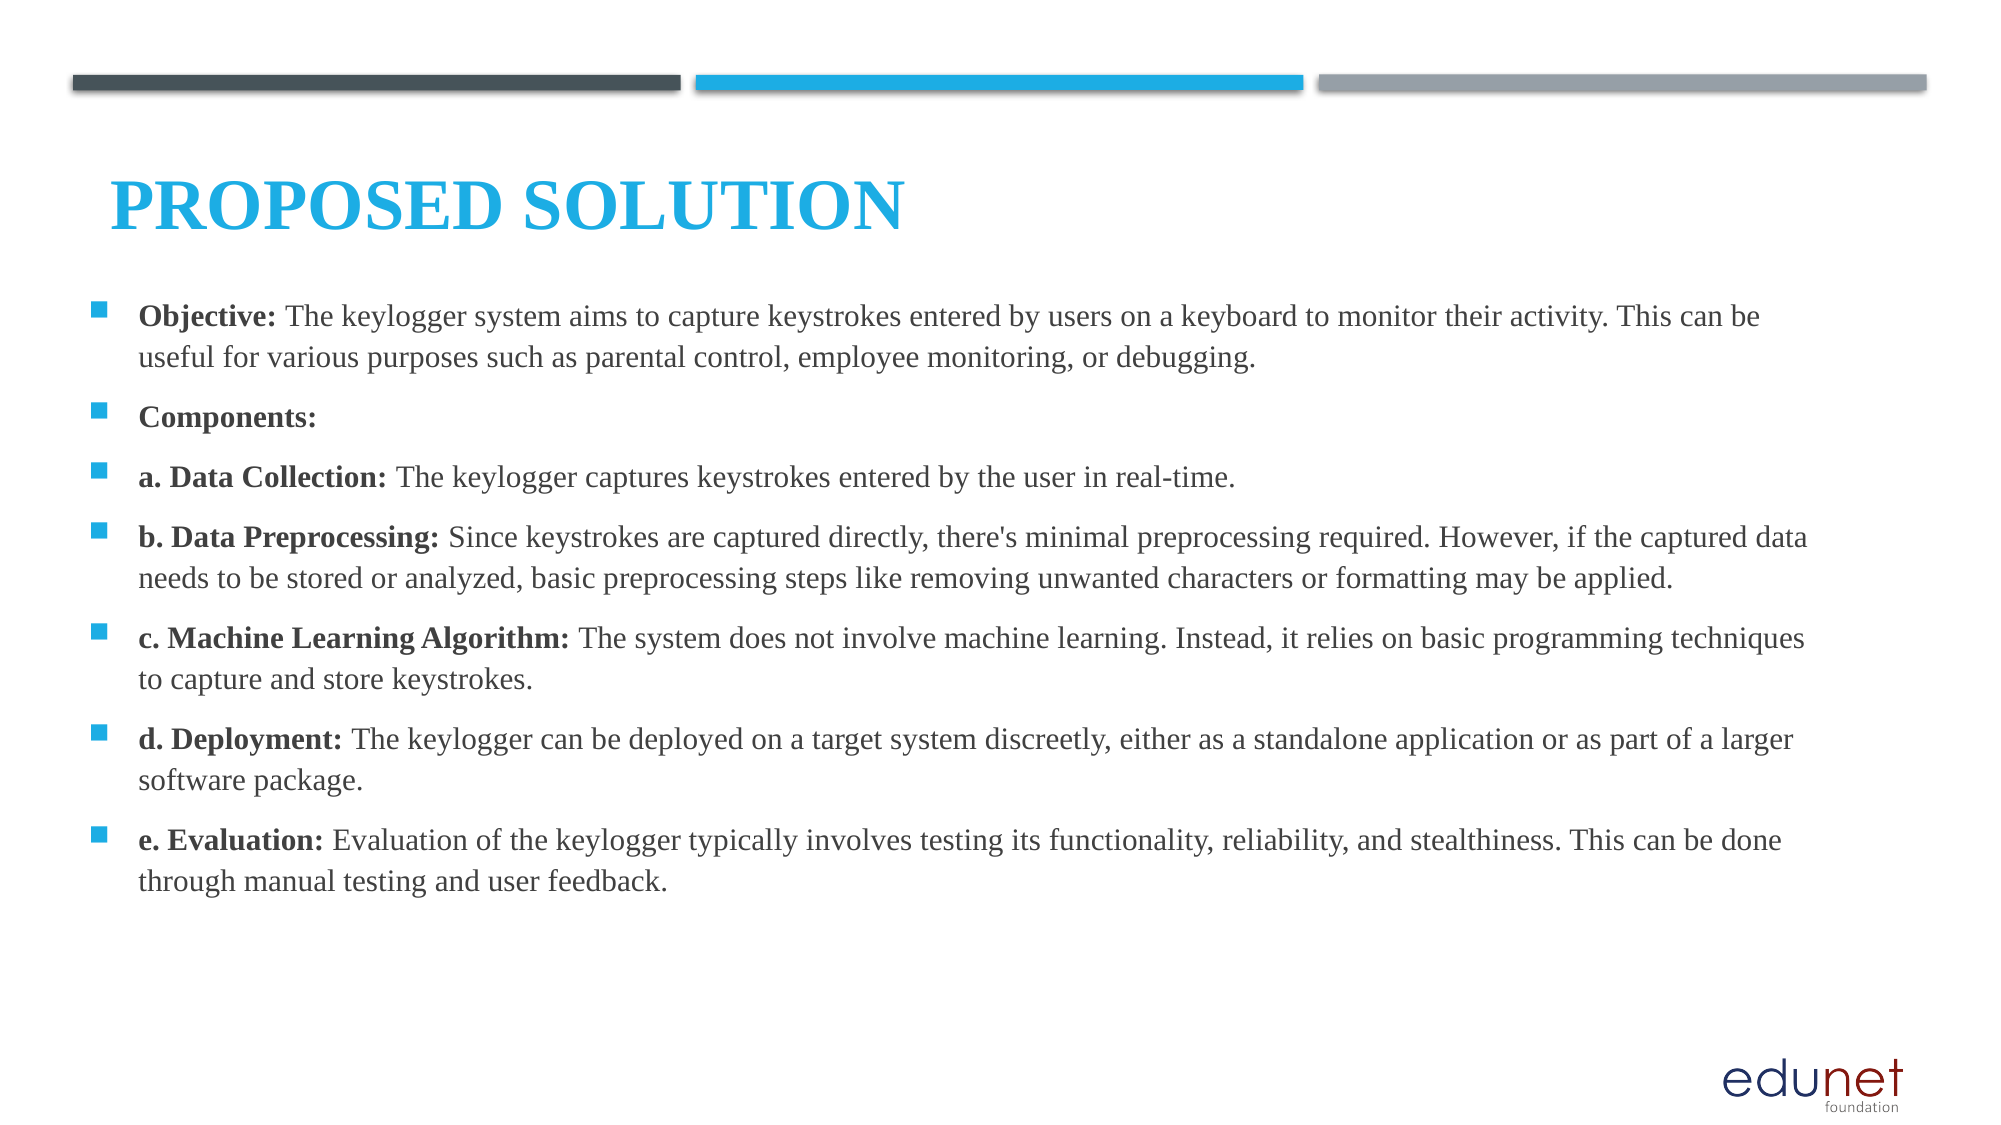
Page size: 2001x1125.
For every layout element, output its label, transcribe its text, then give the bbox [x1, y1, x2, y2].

list Objective: The keylogger system aims to capture keystrokes entered by users on a keyboard to monitor their activity. This can be useful for various purposes such as parental control, employee monitoring, or debugging. Components: a. Data Collection: The keylogger captures keystrokes entered by the user in real-time. b. Data Preprocessing: Since keystrokes are captured directly, there's minimal preprocessing required. However, if the captured data needs to be stored or analyzed, basic preprocessing steps like removing unwanted characters or formatting may be applied. c. Machine Learning Algorithm: The system does not involve machine learning. Instead, it relies on basic programming techniques to capture and store keystrokes. d. Deployment: The keylogger can be deployed on a target system discreetly, either as a standalone application or as part of a larger software package. e. Evaluation: Evaluation of the keylogger typically involves testing its functionality, reliability, and stealthiness. This can be done through manual testing and user feedback. [73, 207, 1840, 1042]
title Proposed Solution [95, 148, 1298, 207]
picture [1719, 1056, 1905, 1116]
